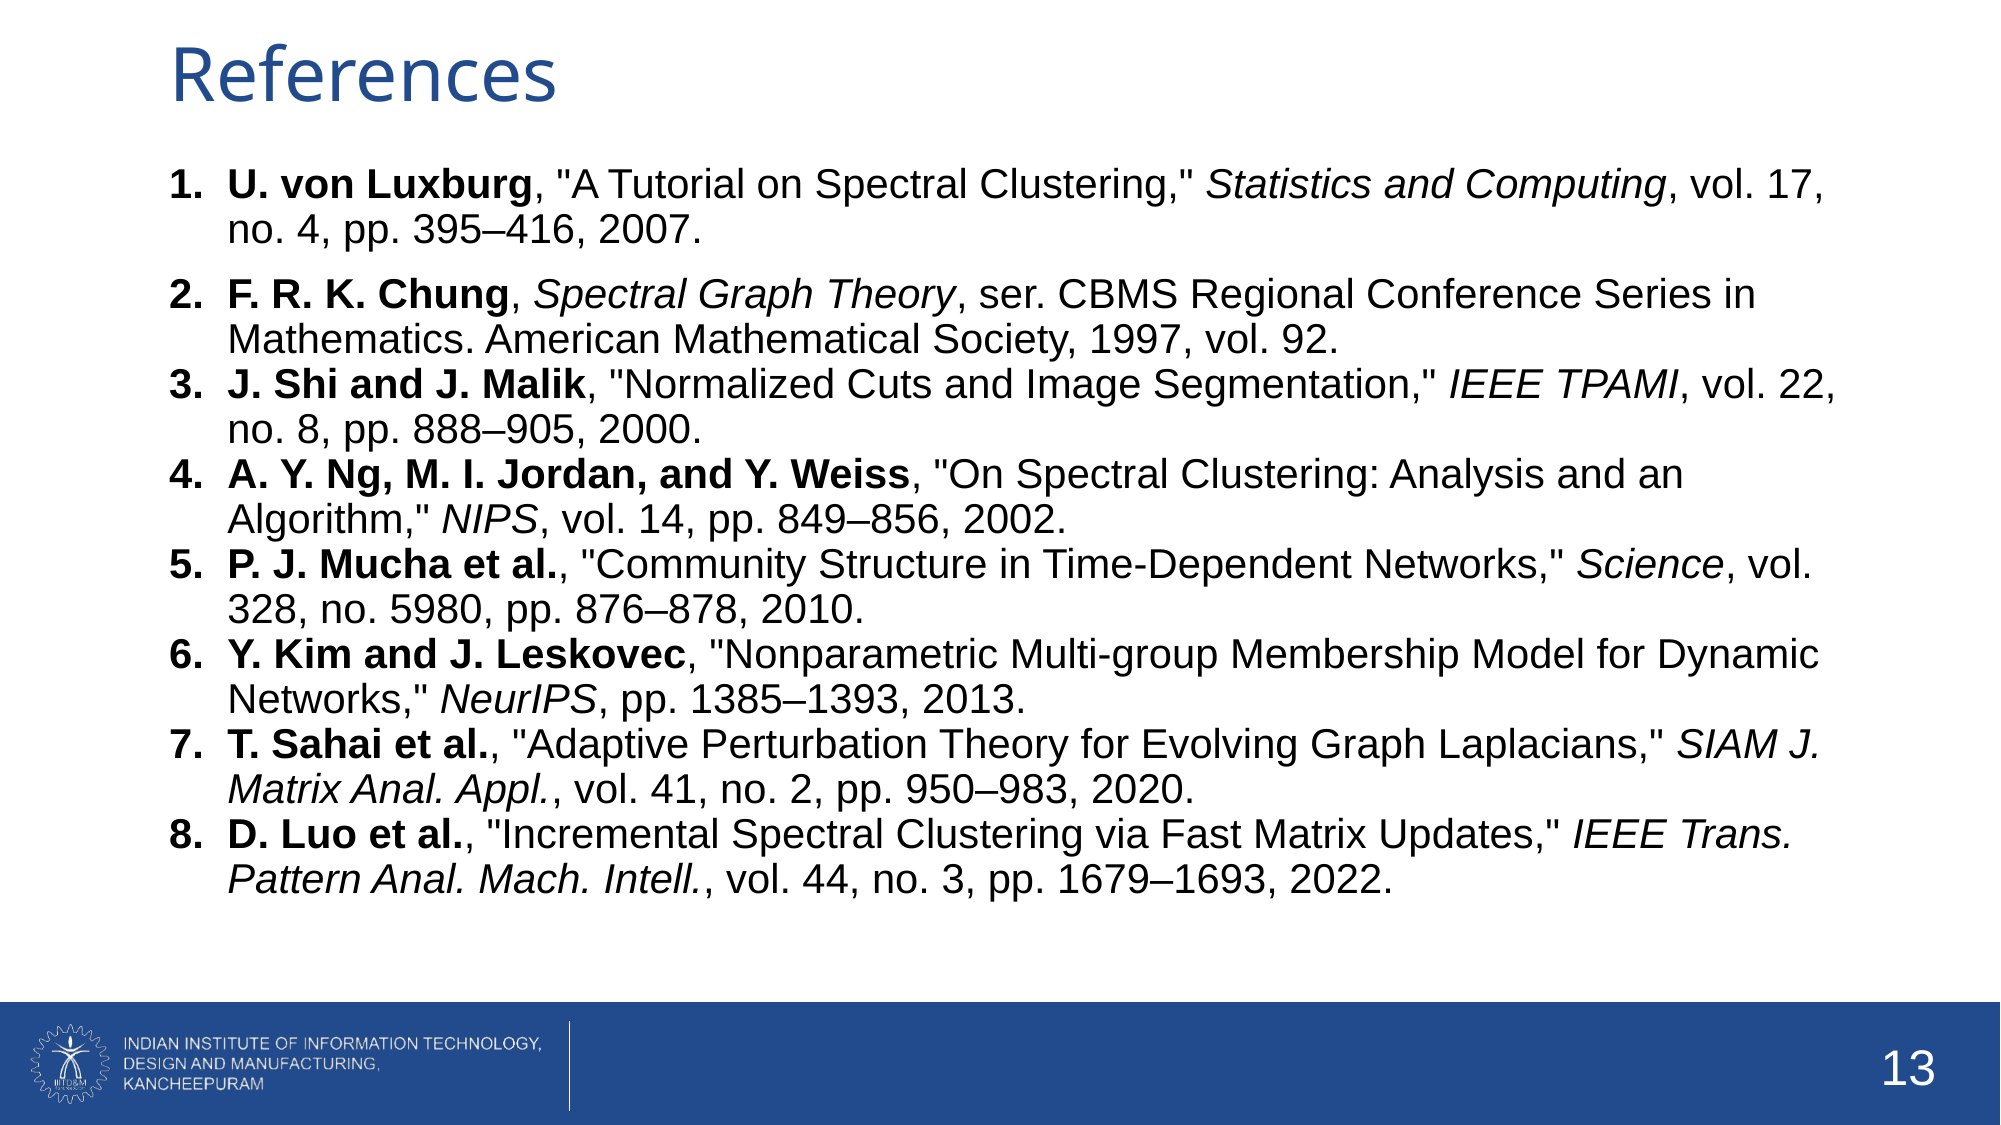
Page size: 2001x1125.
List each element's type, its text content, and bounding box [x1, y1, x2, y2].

picture [19, 1014, 551, 1113]
list U. von Luxburg, "A Tutorial on Spectral Clustering," Statistics and Computing, vol. 17, no. 4, pp. 395–416, 2007. F. R. K. Chung, Spectral Graph Theory, ser. CBMS Regional Conference Series in Mathematics. American Mathematical Society, 1997, vol. 92. J. Shi and J. Malik, "Normalized Cuts and Image Segmentation," IEEE TPAMI, vol. 22, no. 8, pp. 888–905, 2000. A. Y. Ng, M. I. Jordan, and Y. Weiss, "On Spectral Clustering: Analysis and an Algorithm," NIPS, vol. 14, pp. 849–856, 2002. P. J. Mucha et al., "Community Structure in Time-Dependent Networks," Science, vol. 328, no. 5980, pp. 876–878, 2010. Y. Kim and J. Leskovec, "Nonparametric Multi-group Membership Model for Dynamic Networks," NeurIPS, pp. 1385–1393, 2013. T. Sahai et al., "Adaptive Perturbation Theory for Evolving Graph Laplacians," SIAM J. Matrix Anal. Appl., vol. 41, no. 2, pp. 950–983, 2020. D. Luo et al., "Incremental Spectral Clustering via Fast Matrix Updates," IEEE Trans. Pattern Anal. Mach. Intell., vol. 44, no. 3, pp. 1679–1693, 2022. [137, 154, 1863, 1003]
title References [154, 0, 1880, 155]
slide_number ‹#› [1701, 1035, 1952, 1096]
